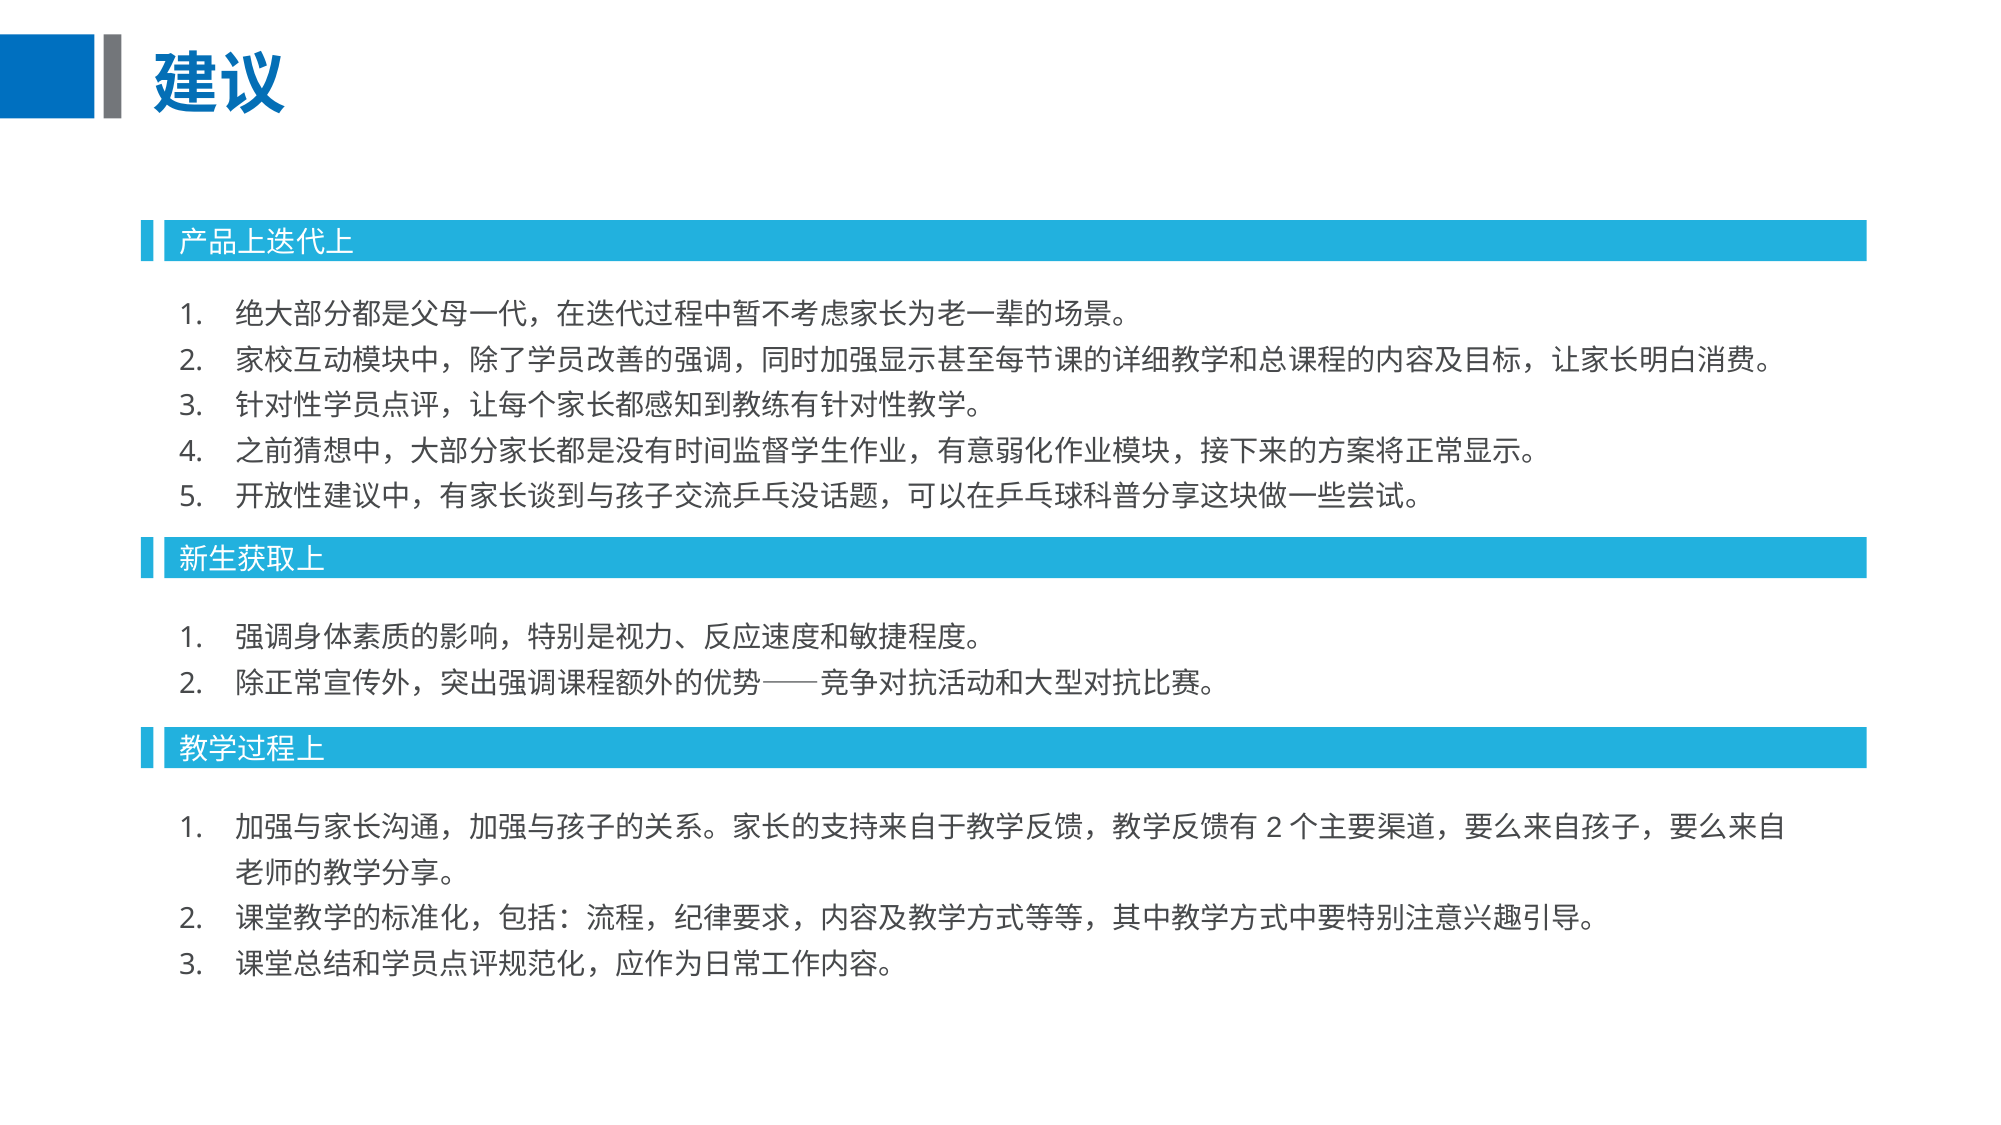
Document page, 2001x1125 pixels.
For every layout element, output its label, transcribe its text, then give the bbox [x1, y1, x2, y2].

text_box [140, 219, 154, 262]
text_box 强调身体素质的影响，特别是视力、反应速度和敏捷程度。 除正常宣传外，突出强调课程额外的优势——竞争对抗活动和大型对抗比赛。 [164, 600, 1813, 707]
title 建议 [137, 20, 1840, 151]
text_box 绝大部分都是父母一代，在迭代过程中暂不考虑家长为老一辈的场景。 家校互动模块中，除了学员改善的强调，同时加强显示甚至每节课的详细教学和总课程的内容及目标，让家长明白消费。 针对性学员点评，让每个家长都感知到教练有针对性教学。 之前猜想中，大部分家长都是没有时间监督学生作业，有意弱化作业模块，接下来的方案将正常显示。 开放性建议中，有家长谈到与孩子交流乒乓没话题，可以在乒乓球科普分享这块做一些尝试。 [164, 277, 1813, 520]
text_box 加强与家长沟通，加强与孩子的关系。家长的支持来自于教学反馈，教学反馈有2个主要渠道，要么来自孩子，要么来自老师的教学分享。 课堂教学的标准化，包括：流程，纪律要求，内容及教学方式等等，其中教学方式中要特别注意兴趣引导。 课堂总结和学员点评规范化，应作为日常工作内容。 [164, 790, 1813, 988]
text_box 新生获取上 [163, 536, 1868, 579]
text_box 教学过程上 [163, 726, 1868, 769]
text_box [140, 726, 154, 769]
text_box 产品上迭代上 [163, 219, 1868, 262]
text_box [140, 536, 154, 579]
